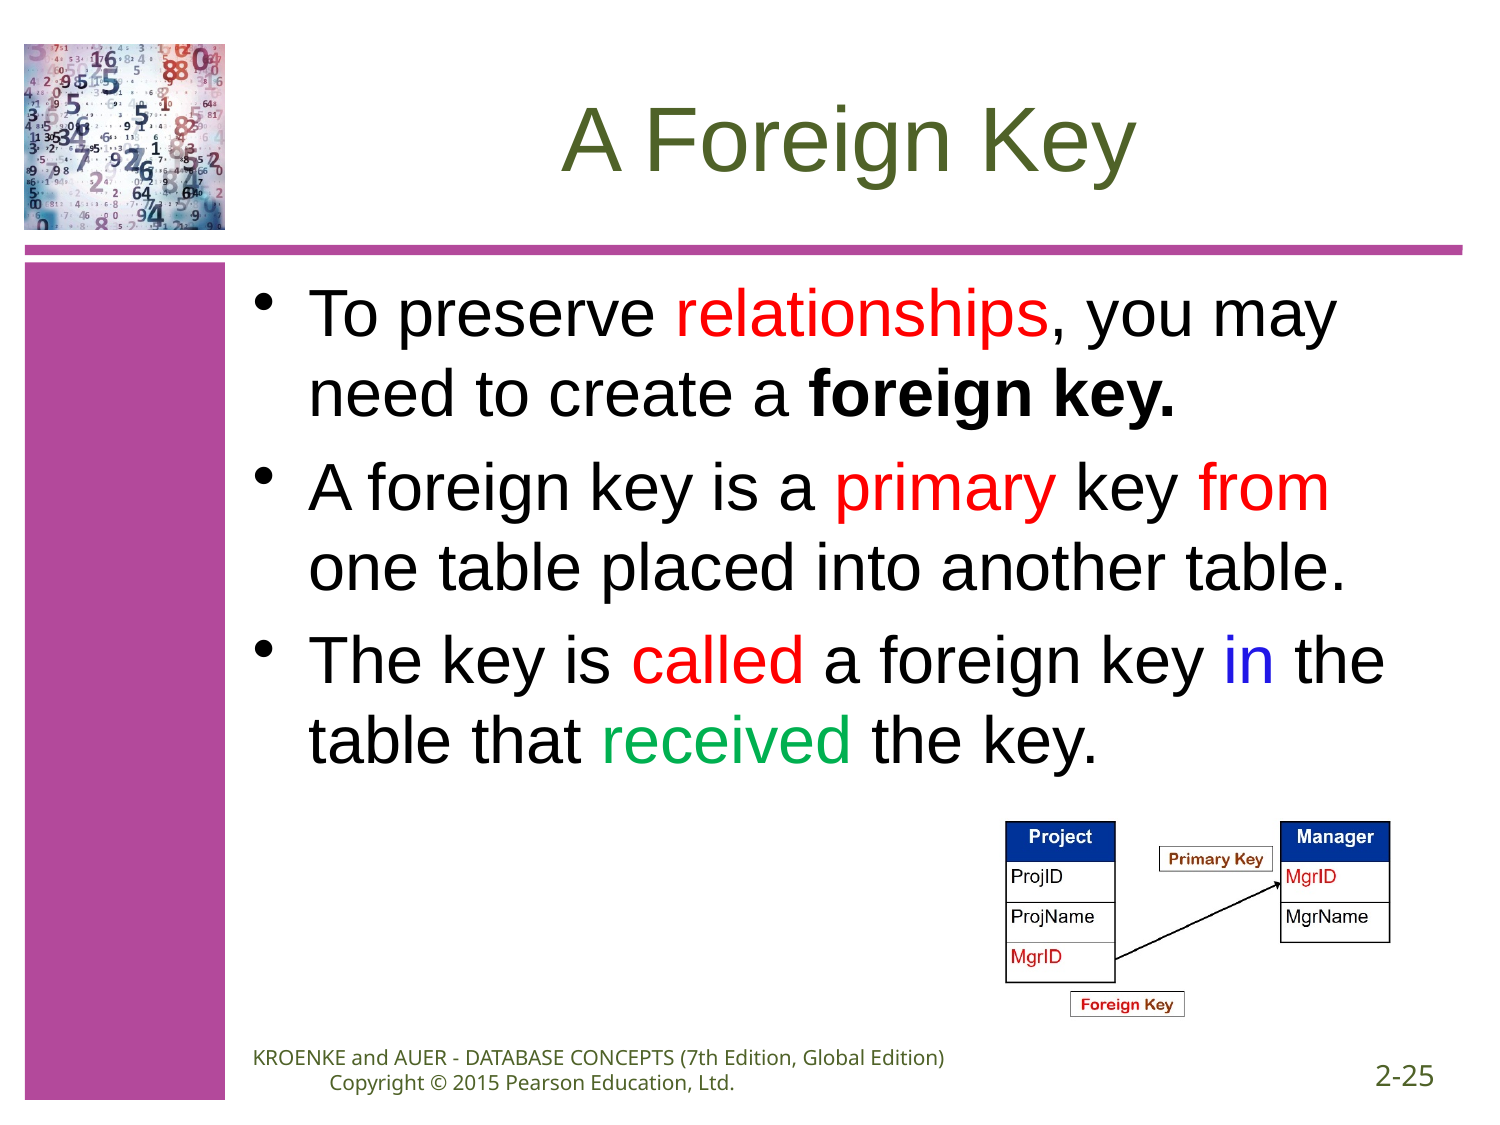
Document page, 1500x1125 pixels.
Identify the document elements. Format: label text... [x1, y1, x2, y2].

slide_number 2-25 [1287, 1049, 1451, 1103]
list To preserve relationships, you may need to create a foreign key. A foreign key is a primary key from one table placed into another table. The key is called a foreign key in the table that received the key. [237, 262, 1426, 1026]
footer KROENKE and AUER - DATABASE CONCEPTS (7th Edition, Global Edition) Copyright © 2015 Pearson Education, Ltd. [237, 1037, 1088, 1104]
title A Foreign Key [237, 37, 1463, 233]
picture [999, 818, 1392, 1024]
picture [24, 44, 225, 230]
